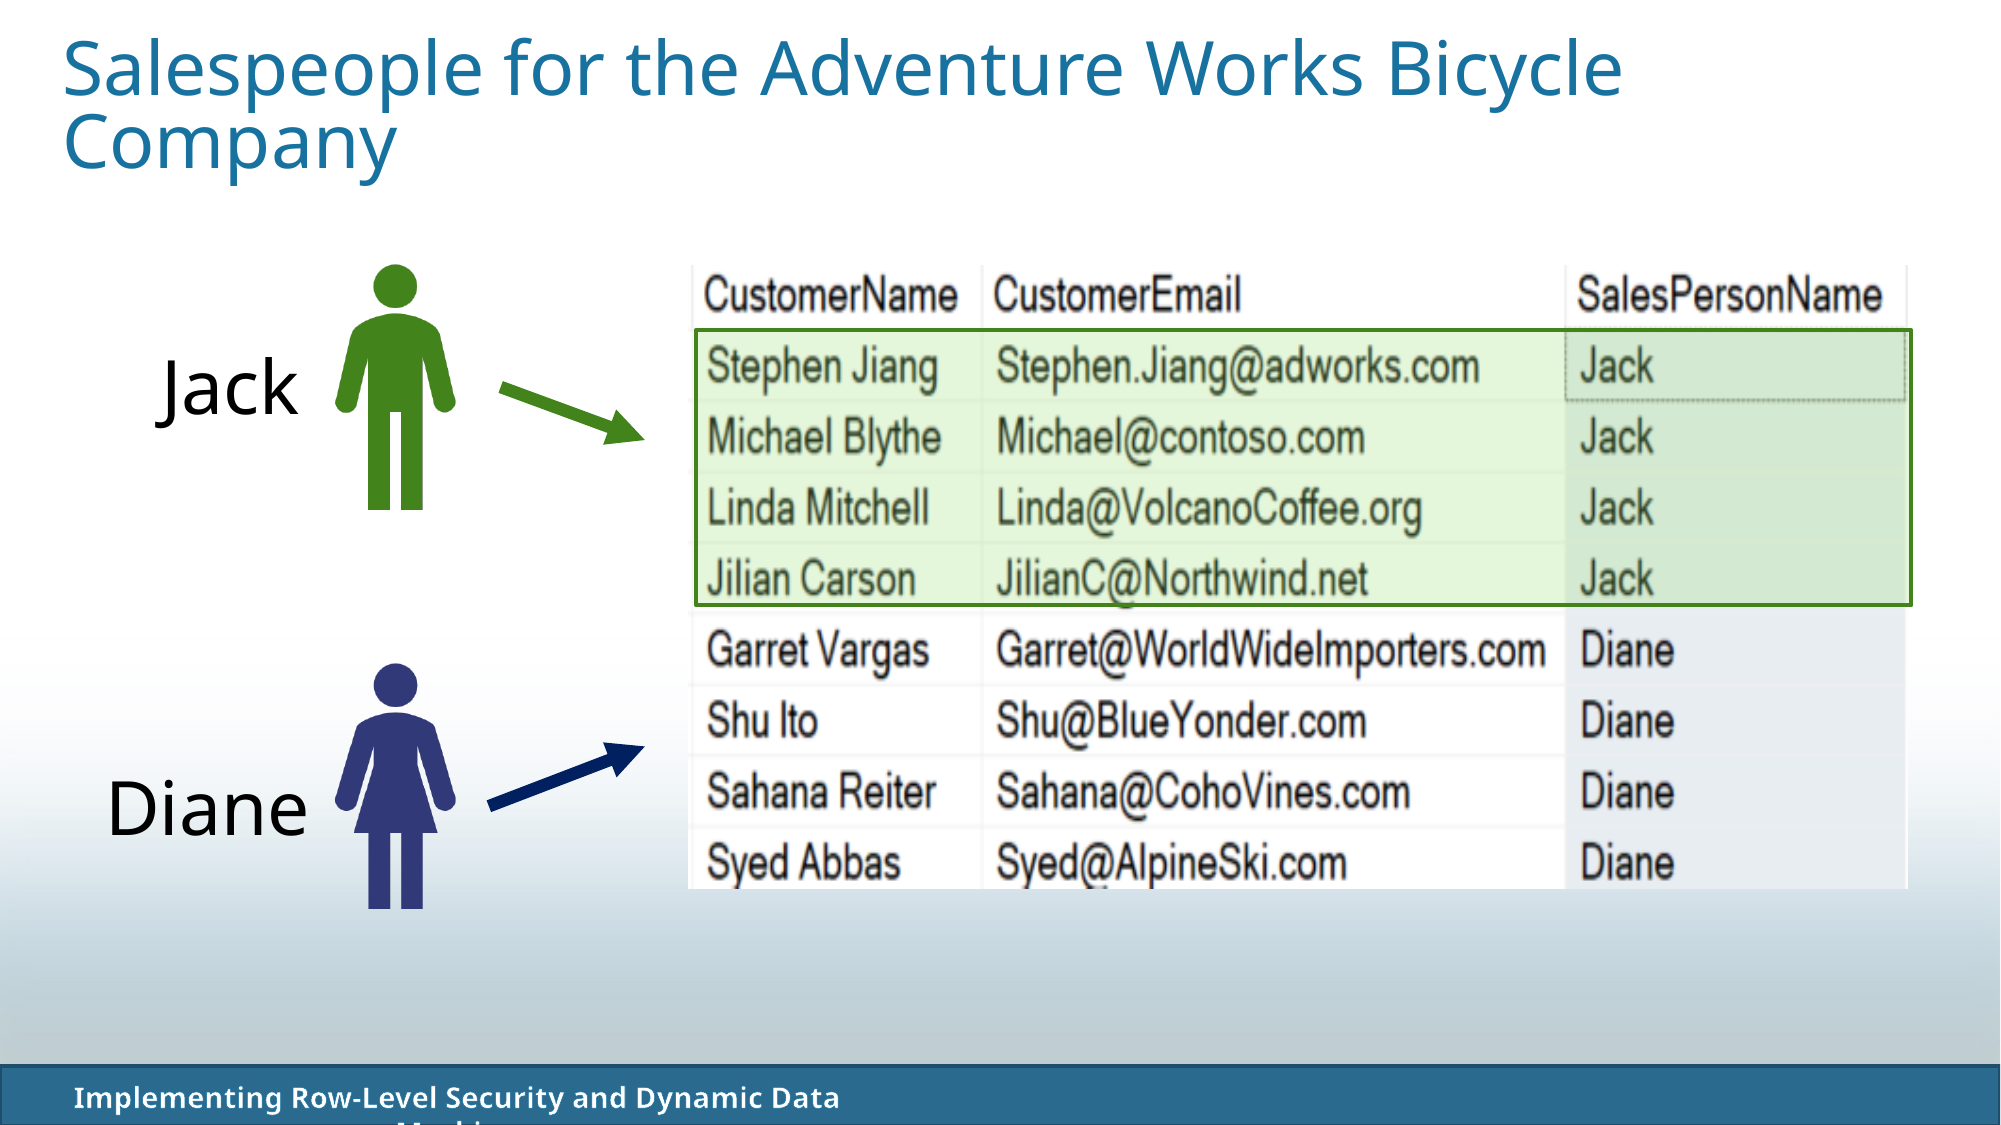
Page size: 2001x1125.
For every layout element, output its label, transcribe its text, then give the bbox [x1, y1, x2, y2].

text_box Salespeople for the Adventure Works Bicycle Company [47, 29, 1926, 218]
picture [0, 0, 2001, 1064]
text_box Diane [88, 753, 259, 859]
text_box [500, 386, 646, 441]
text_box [488, 746, 646, 807]
text_box Jack [138, 332, 259, 438]
text_box [28, 1029, 1000, 1091]
